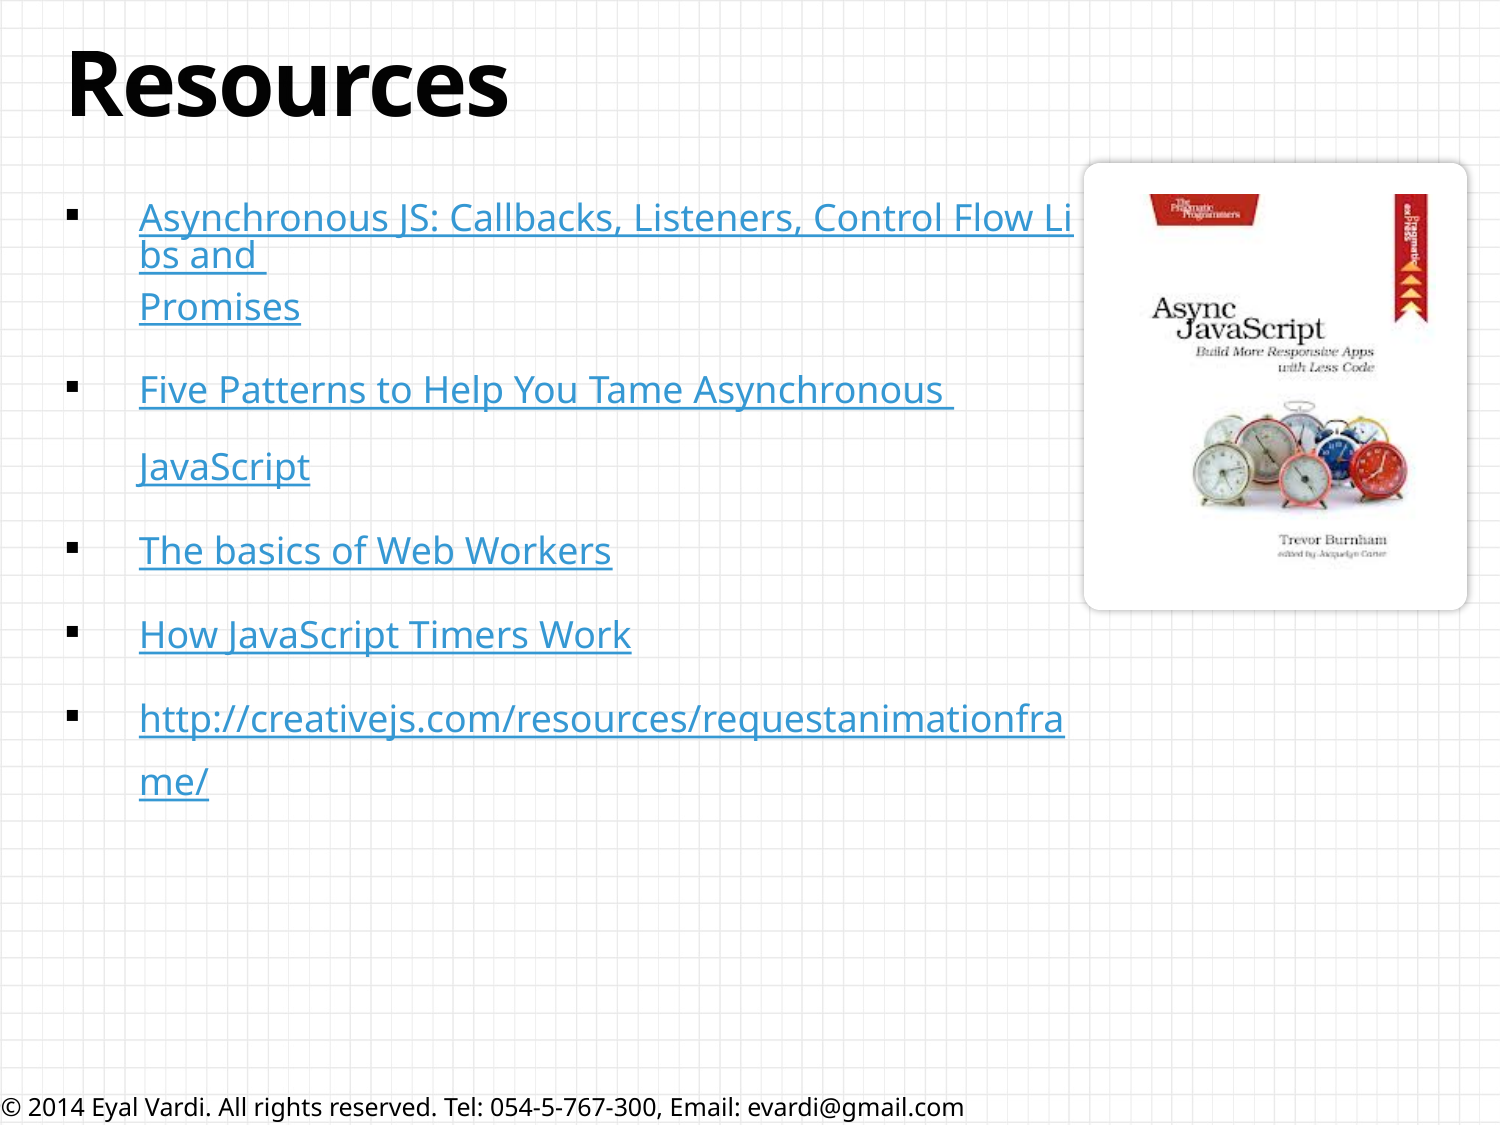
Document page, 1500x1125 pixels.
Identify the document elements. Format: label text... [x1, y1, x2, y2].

picture [0, 0, 1500, 1125]
title Resources [63, 37, 1436, 138]
list Asynchronous JS: Callbacks, Listeners, Control Flow Libs and Promises Five Patterns to Help You Tame Asynchronous JavaScript The basics of Web Workers How JavaScript Timers Work http://creativejs.com/resources/requestanimationframe/ [63, 193, 1074, 671]
